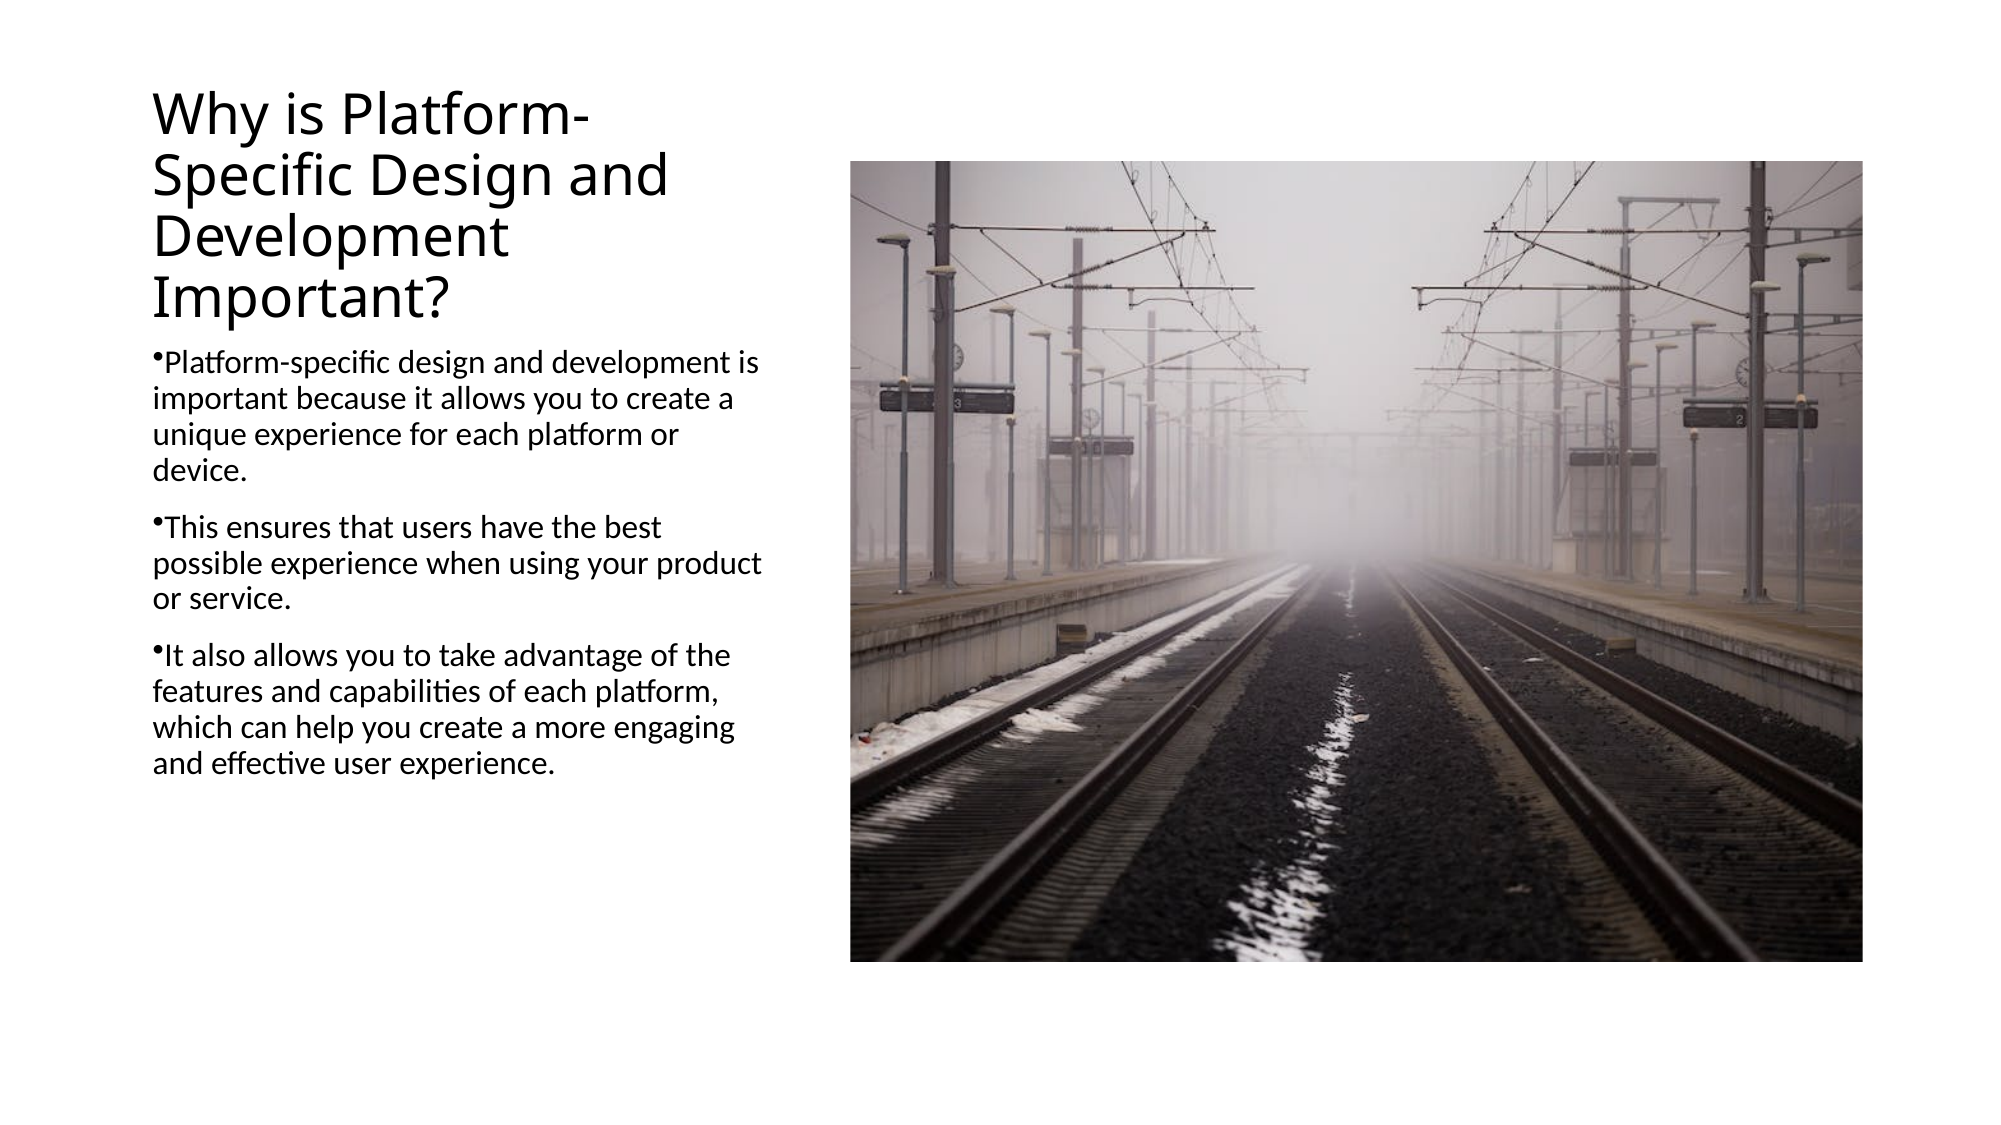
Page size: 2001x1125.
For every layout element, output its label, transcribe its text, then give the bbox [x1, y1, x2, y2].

title Why is Platform-Specific Design and Development Important? [137, 75, 783, 337]
picture [850, 161, 1863, 962]
list Platform-specific design and development is important because it allows you to create a unique experience for each platform or device. This ensures that users have the best possible experience when using your product or service. It also allows you to take advantage of the features and capabilities of each platform, which can help you create a more engaging and effective user experience. [137, 337, 783, 963]
